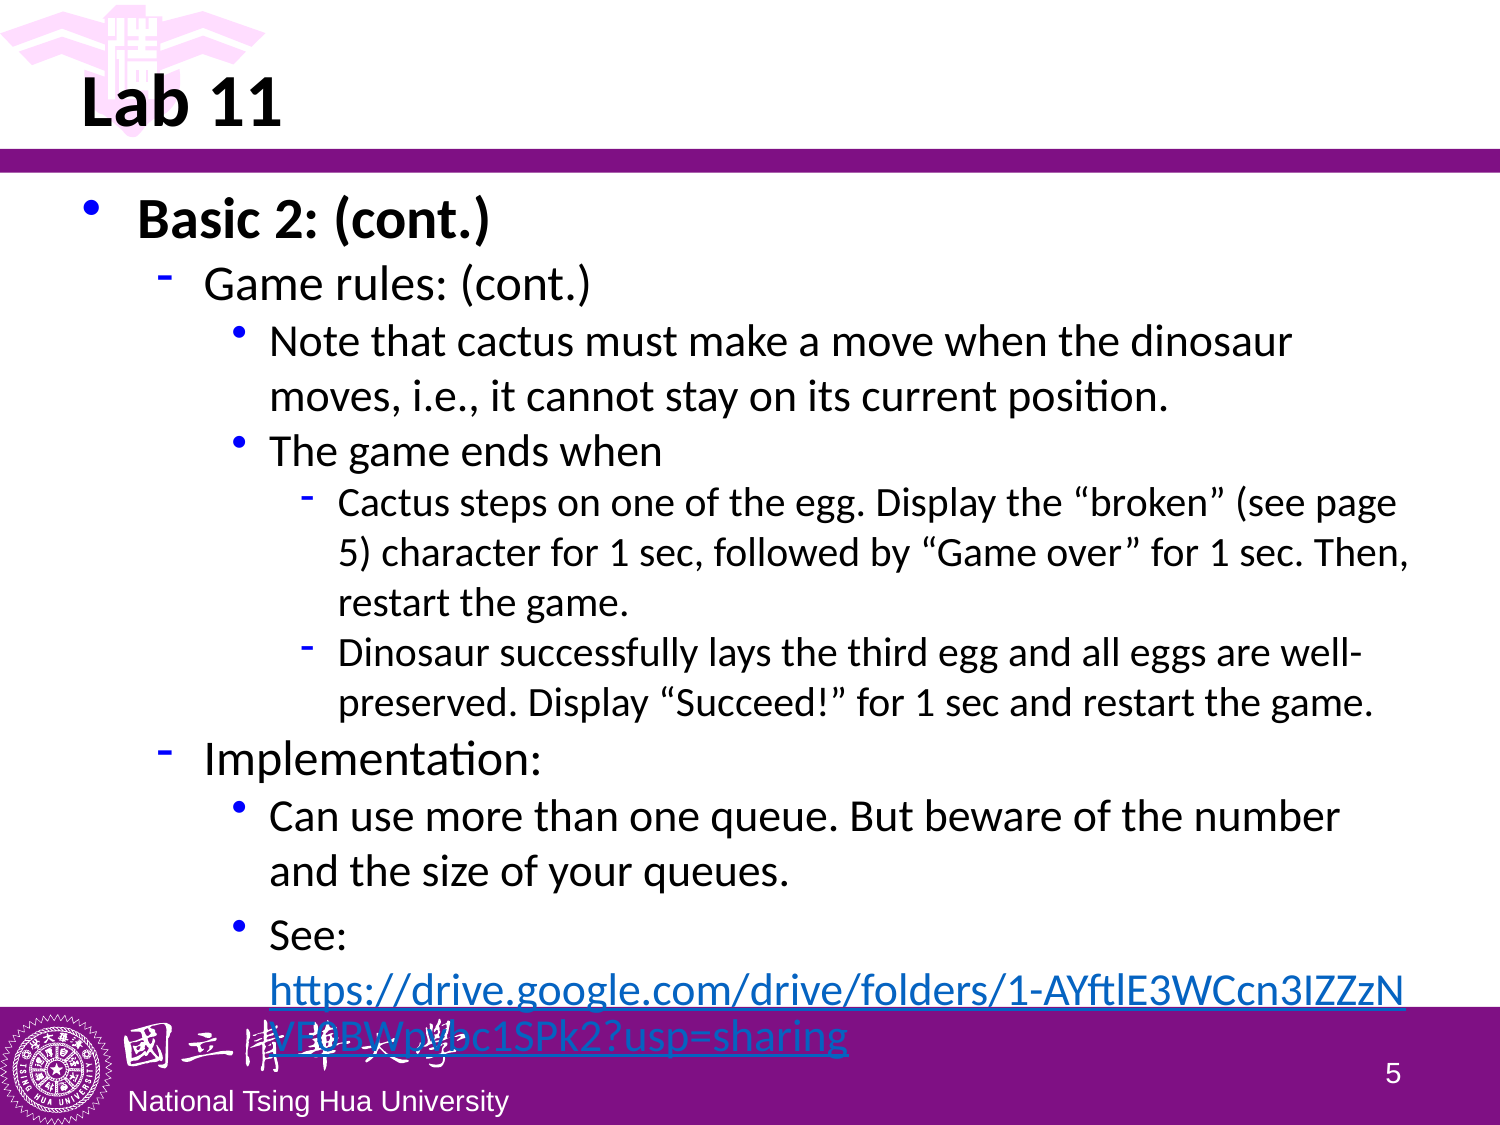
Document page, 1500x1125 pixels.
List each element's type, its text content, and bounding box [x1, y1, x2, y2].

slide_number 4 [1104, 1021, 1417, 1097]
list Basic 2: (cont.) Game rules: (cont.) Note that cactus must make a move when the dinosaur moves, i.e., it cannot stay on its current position. The game ends when Cactus steps on one of the egg. Display the “broken” (see page 5) character for 1 sec, followed by “Game over” for 1 sec. Then, restart the game. Dinosaur successfully lays the third egg and all eggs are well-preserved. Display “Succeed!” for 1 sec and restart the game. Implementation: Can use more than one queue. But beware of the number and the size of your queues. See: https://drive.google.com/drive/folders/1-AYftlE3WCcn3IZZzNVF0BWpvbc1SPk2?usp=sharing [66, 172, 1436, 1003]
title Lab 11 [66, 37, 1436, 149]
